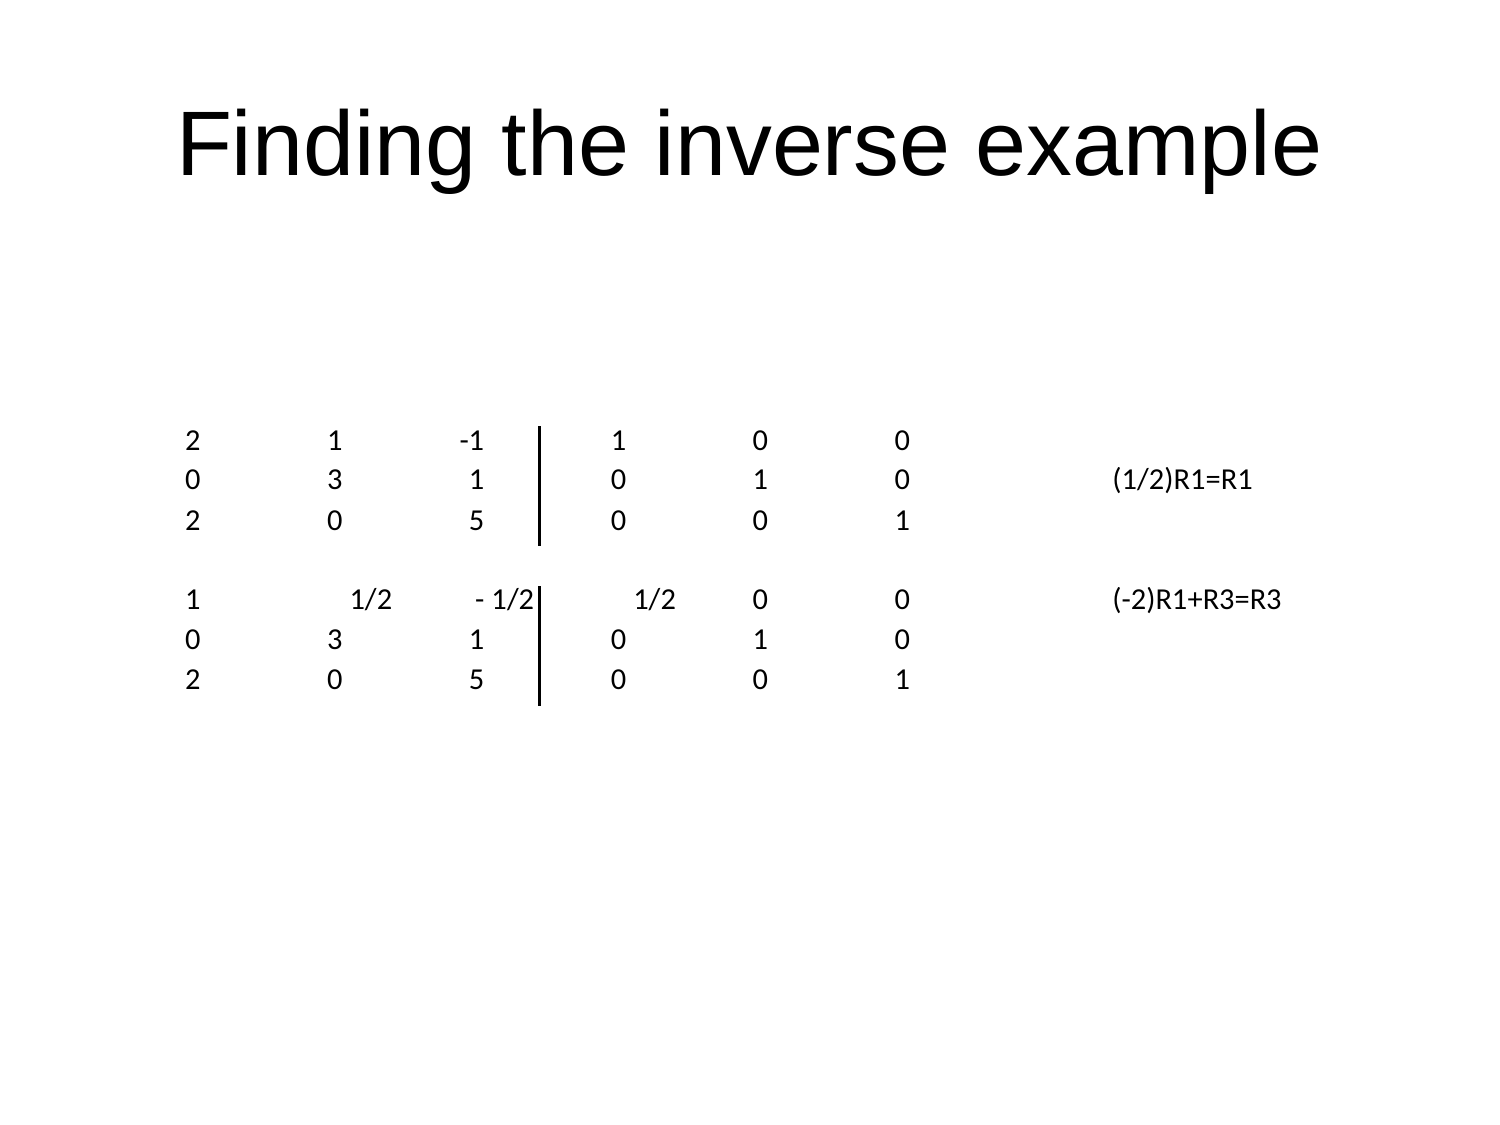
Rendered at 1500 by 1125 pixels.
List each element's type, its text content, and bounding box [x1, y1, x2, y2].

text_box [112, 424, 1393, 748]
title Finding the inverse example [75, 45, 1425, 233]
